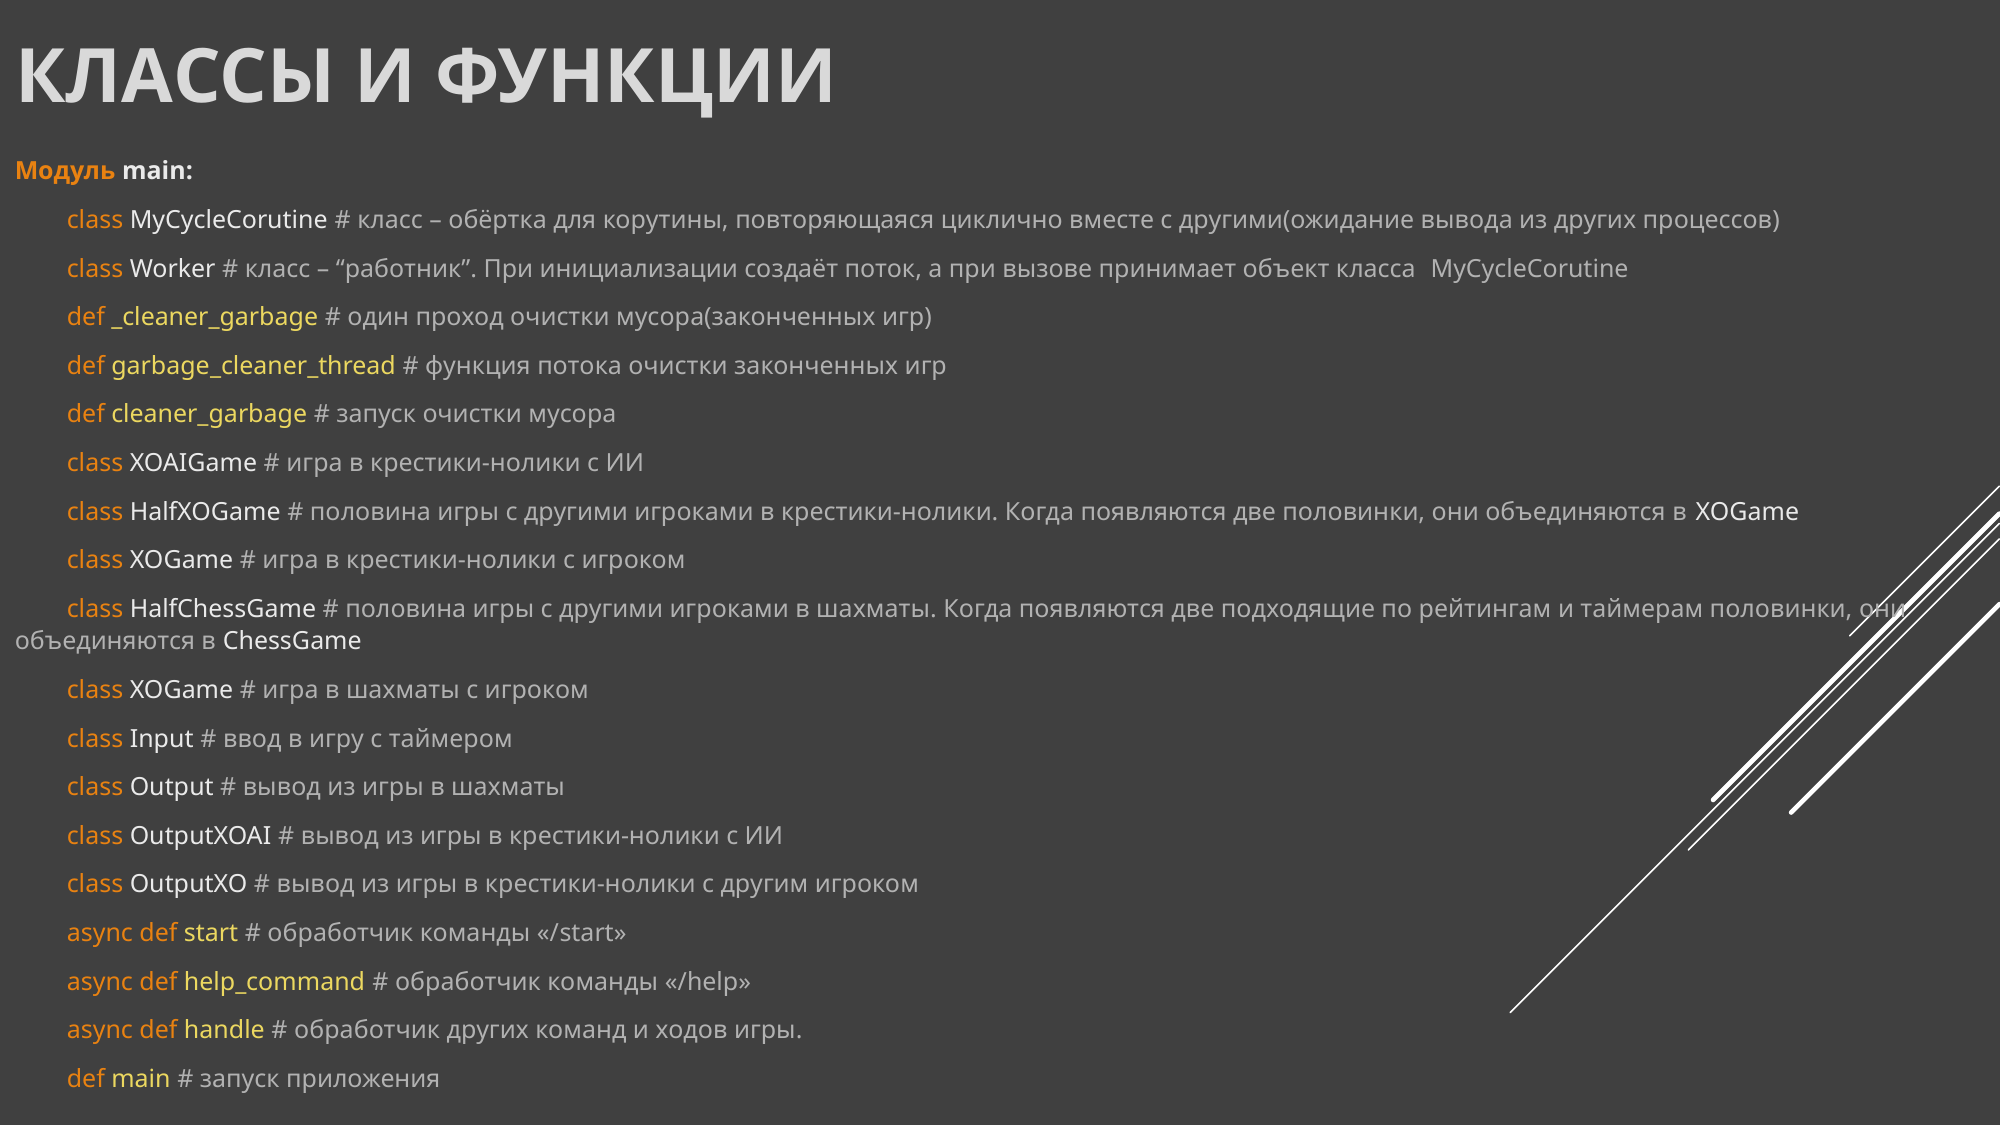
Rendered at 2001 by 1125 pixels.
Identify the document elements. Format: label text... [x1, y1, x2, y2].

title Классы и функции [0, 0, 2000, 145]
text_box Модуль main: class MyCycleCorutine # класс – обёртка для корутины, повторяющаяся циклично вместе с другими(ожидание вывода из других процессов) class Worker # класс – “работник”. При инициализации создаёт поток, а при вызове принимает объект класса MyCycleCorutine def _cleaner_garbage # один проход очистки мусора(законченных игр) def garbage_cleaner_thread # функция потока очистки законченных игр def cleaner_garbage # запуск очистки мусора class XOAIGame # игра в крестики-нолики с ИИ class HalfXOGame # половина игры с другими игроками в крестики-нолики. Когда появляются две половинки, они объединяются в XOGame class XOGame # игра в крестики-нолики с игроком class HalfChessGame # половина игры с другими игроками в шахматы. Когда появляются две подходящие по рейтингам и таймерам половинки, они объединяются в ChessGame class XOGame # игра в шахматы с игроком class Input # ввод в игру с таймером class Output # вывод из игры в шахматы class OutputXOAI # вывод из игры в крестики-нолики с ИИ class OutputXO # вывод из игры в крестики-нолики с другим игроком async def start # обработчик команды «/start» async def help_command # обработчик команды «/help» async def handle # обработчик других команд и ходов игры. def main # запуск приложения [0, 145, 2000, 1100]
